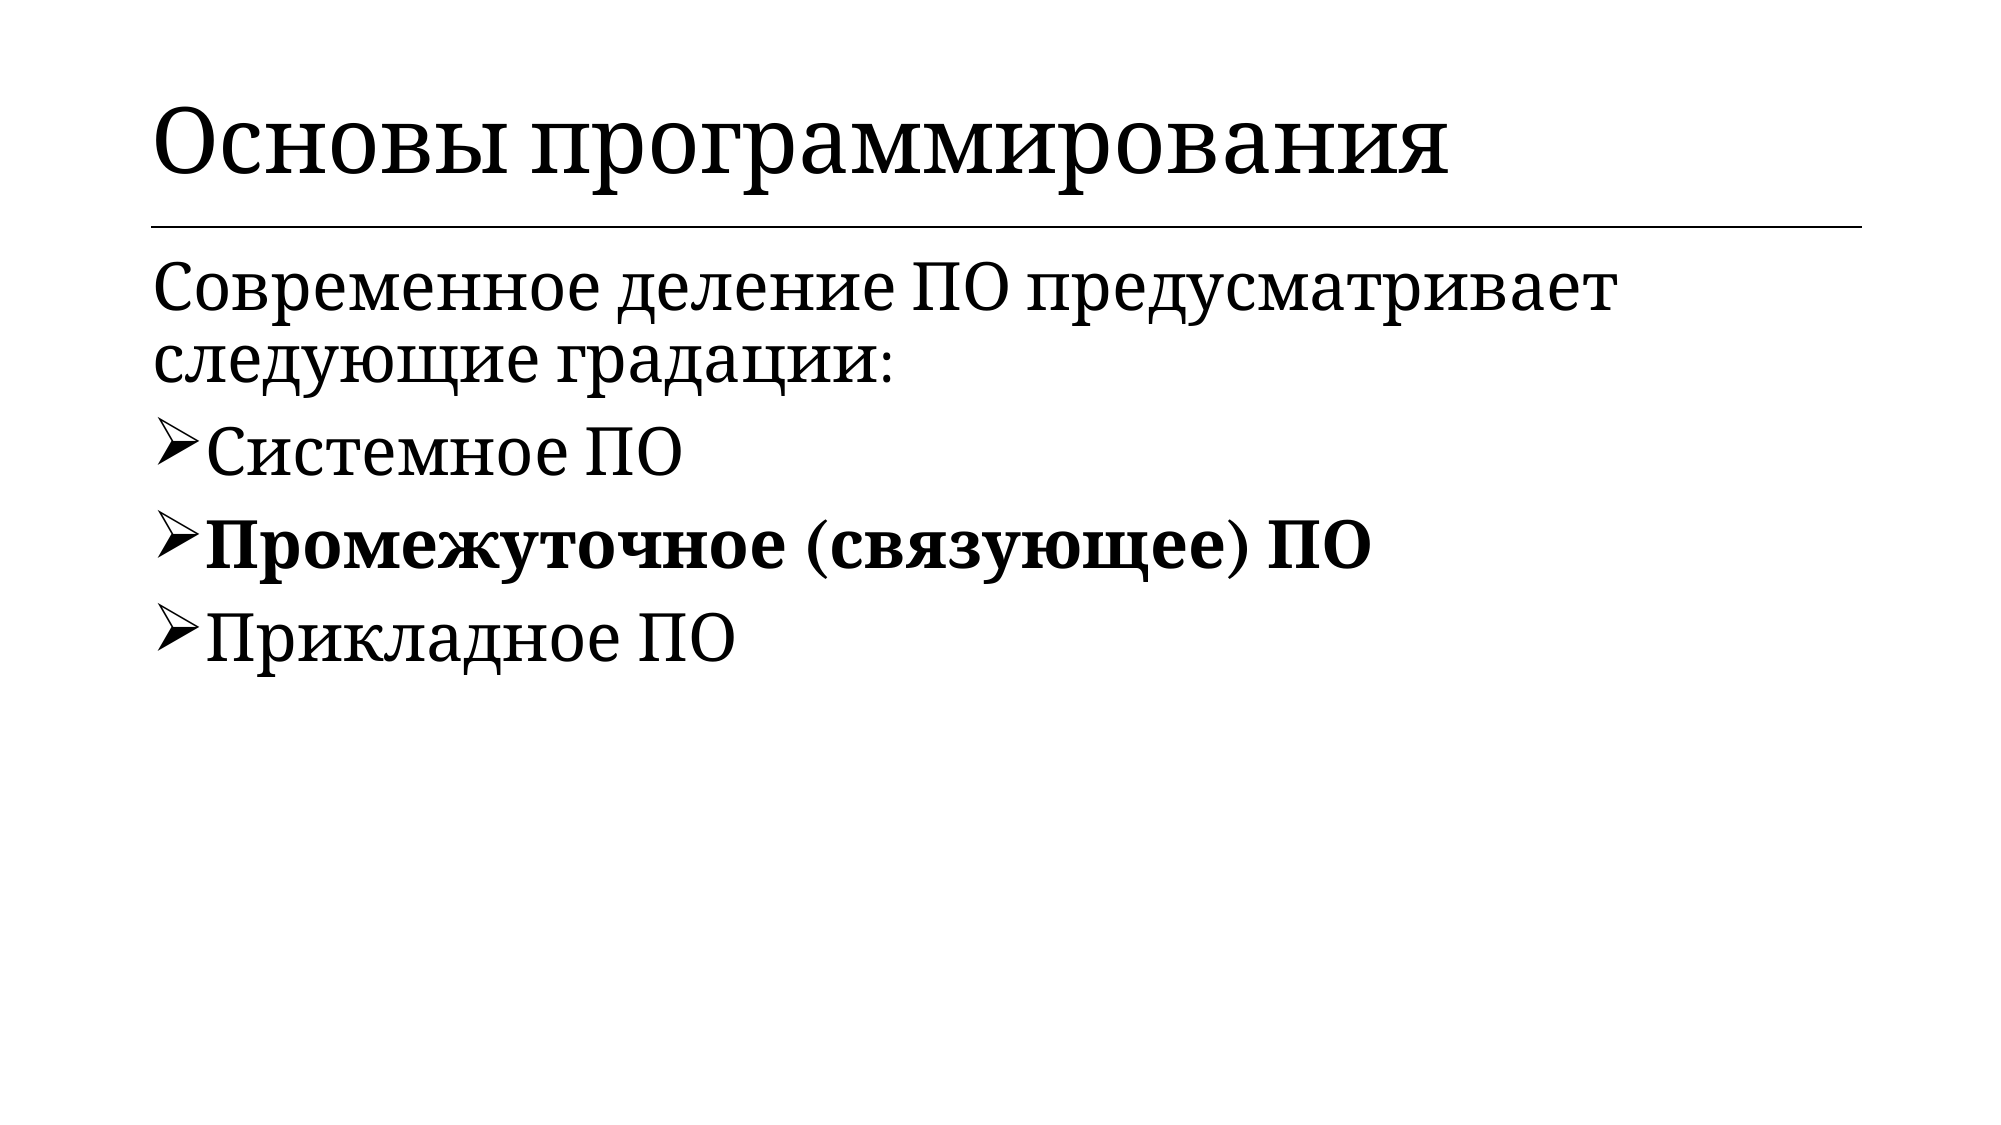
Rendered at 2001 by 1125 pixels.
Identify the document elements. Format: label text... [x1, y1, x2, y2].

list Современное деление ПО предусматривает следующие градации: Системное ПО Промежуточное (связующее) ПО Прикладное ПО [137, 245, 1988, 1066]
table_header Основы программирования [151, 60, 1862, 226]
